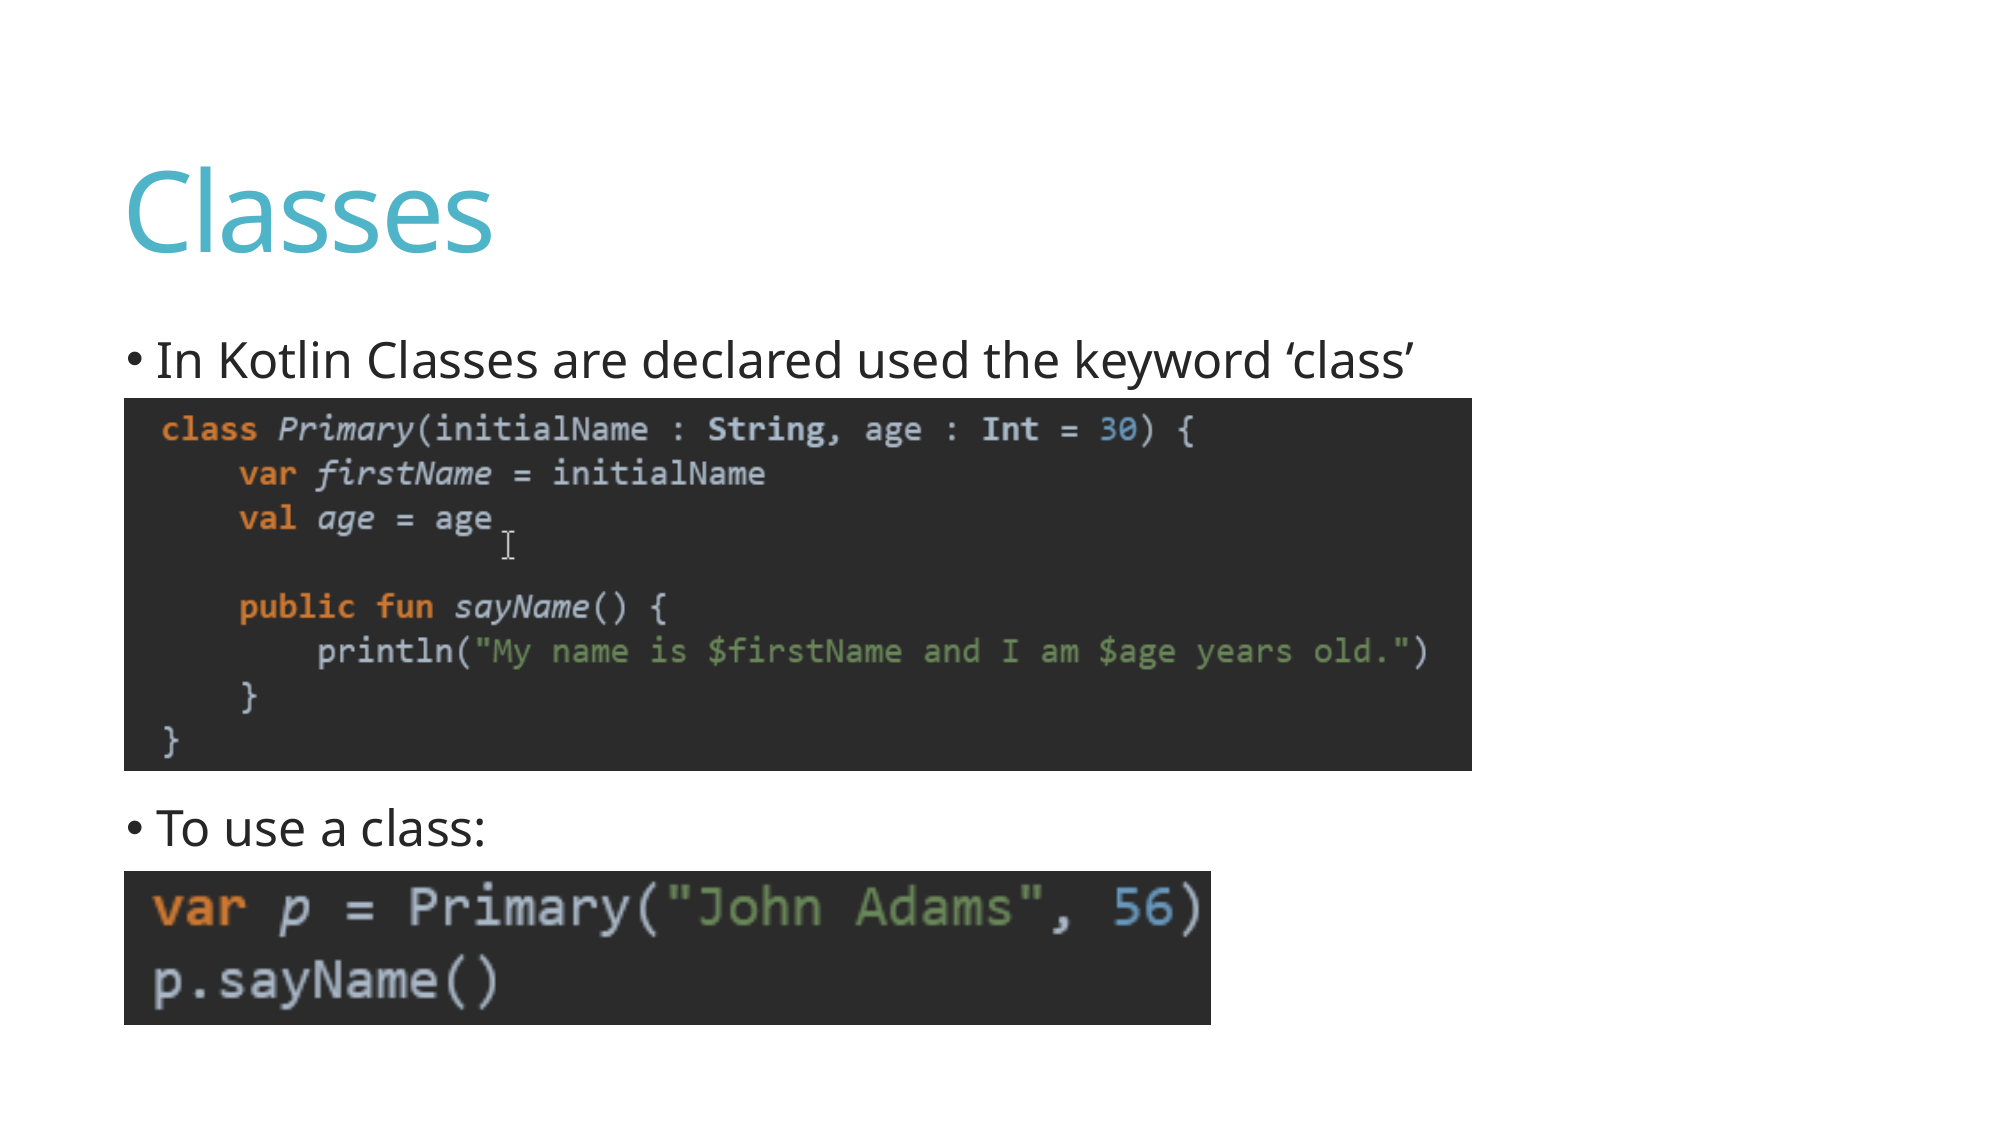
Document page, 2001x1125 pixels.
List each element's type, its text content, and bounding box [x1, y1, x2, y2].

picture [124, 870, 1212, 1026]
picture [124, 398, 1472, 772]
title Classes [107, 81, 1875, 354]
list In Kotlin Classes are declared used the keyword ‘class’ To use a class: [111, 329, 1876, 1125]
